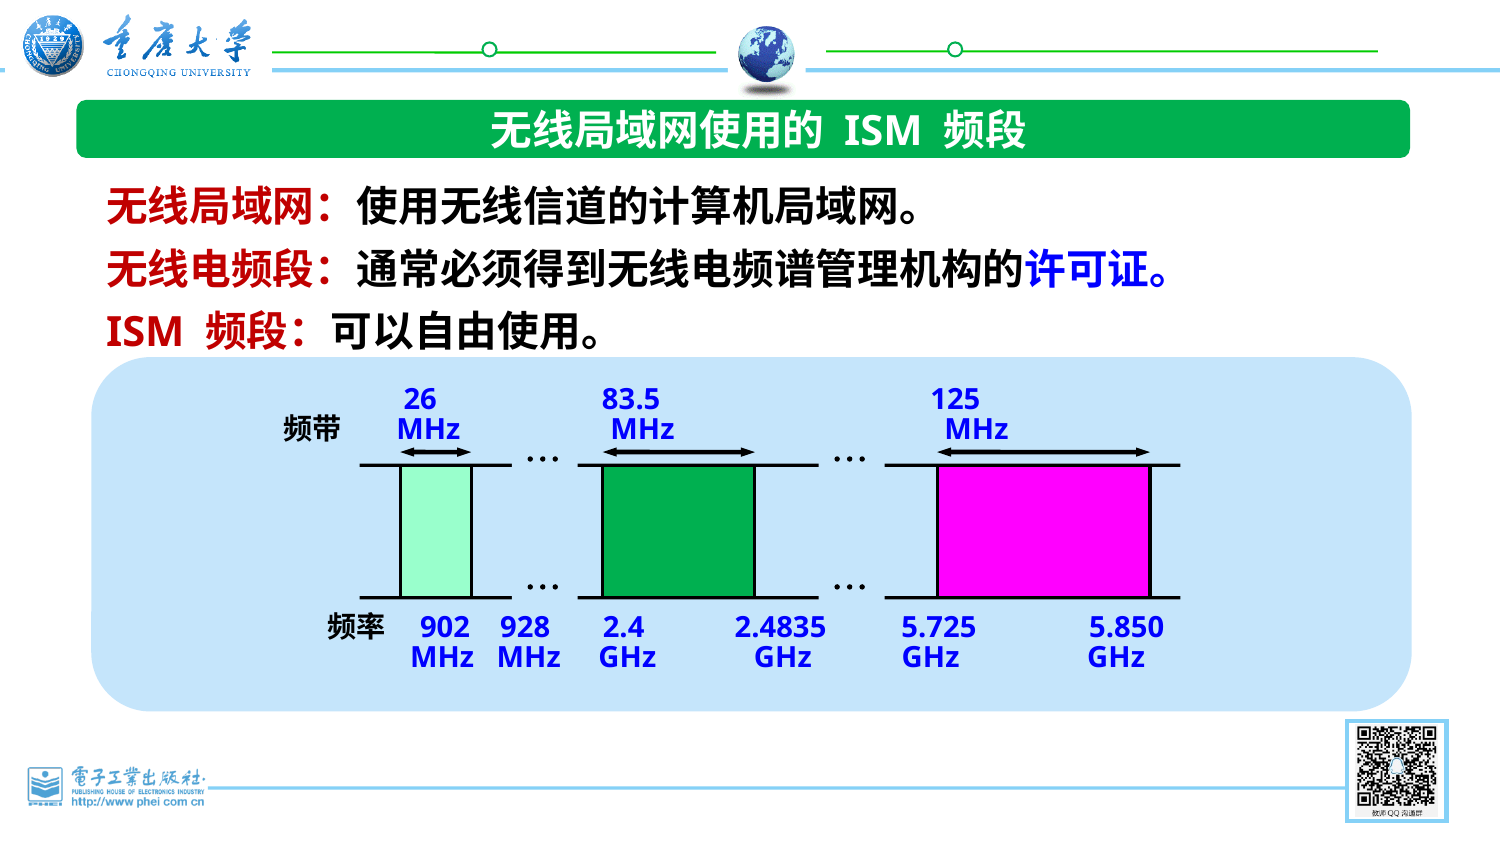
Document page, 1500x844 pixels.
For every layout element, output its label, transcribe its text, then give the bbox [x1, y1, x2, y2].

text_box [268, 377, 1225, 683]
picture [23, 764, 208, 809]
text_box [89, 363, 1414, 714]
list 无线局域网使用的 ISM 频段 [204, 99, 1293, 158]
picture [736, 24, 796, 99]
text_box 无线局域网：使用无线信道的计算机局域网。 无线电频段：通常必须得到无线电频谱管理机构的许可证。 ISM 频段：可以自由使用。 [91, 160, 1412, 363]
picture [1355, 724, 1438, 817]
picture [5, 0, 272, 88]
